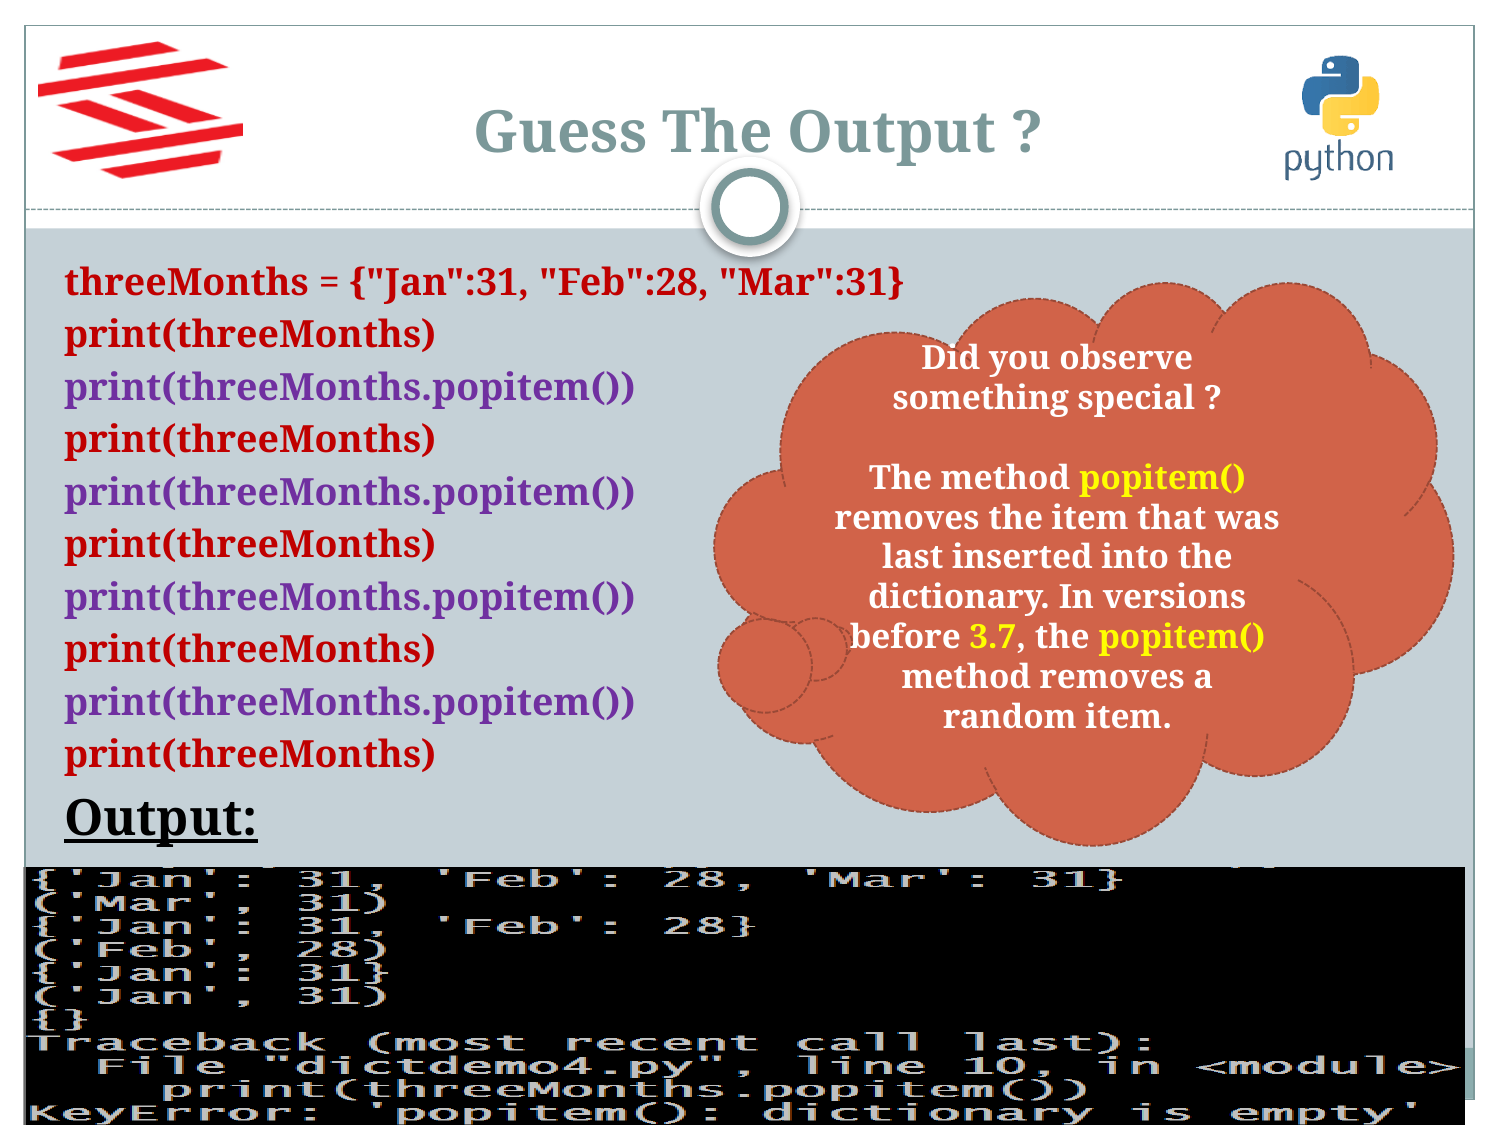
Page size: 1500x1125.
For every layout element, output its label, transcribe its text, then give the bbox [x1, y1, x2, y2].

list threeMonths = {"Jan":31, "Feb":28, "Mar":31} print(threeMonths) print(threeMonths.popitem()) print(threeMonths) print(threeMonths.popitem()) print(threeMonths) print(threeMonths.popitem()) print(threeMonths) print(threeMonths.popitem()) print(threeMonths) Output: [49, 250, 1445, 864]
text_box Did you observe something special ? The method popitem() removes the item that was last inserted into the dictionary. In versions before 3.7, the popitem() method removes a random item. [713, 282, 1455, 847]
picture [1206, 53, 1471, 186]
picture [37, 40, 243, 185]
title Guess The Output ? [248, 46, 1459, 172]
picture [23, 866, 1466, 1125]
